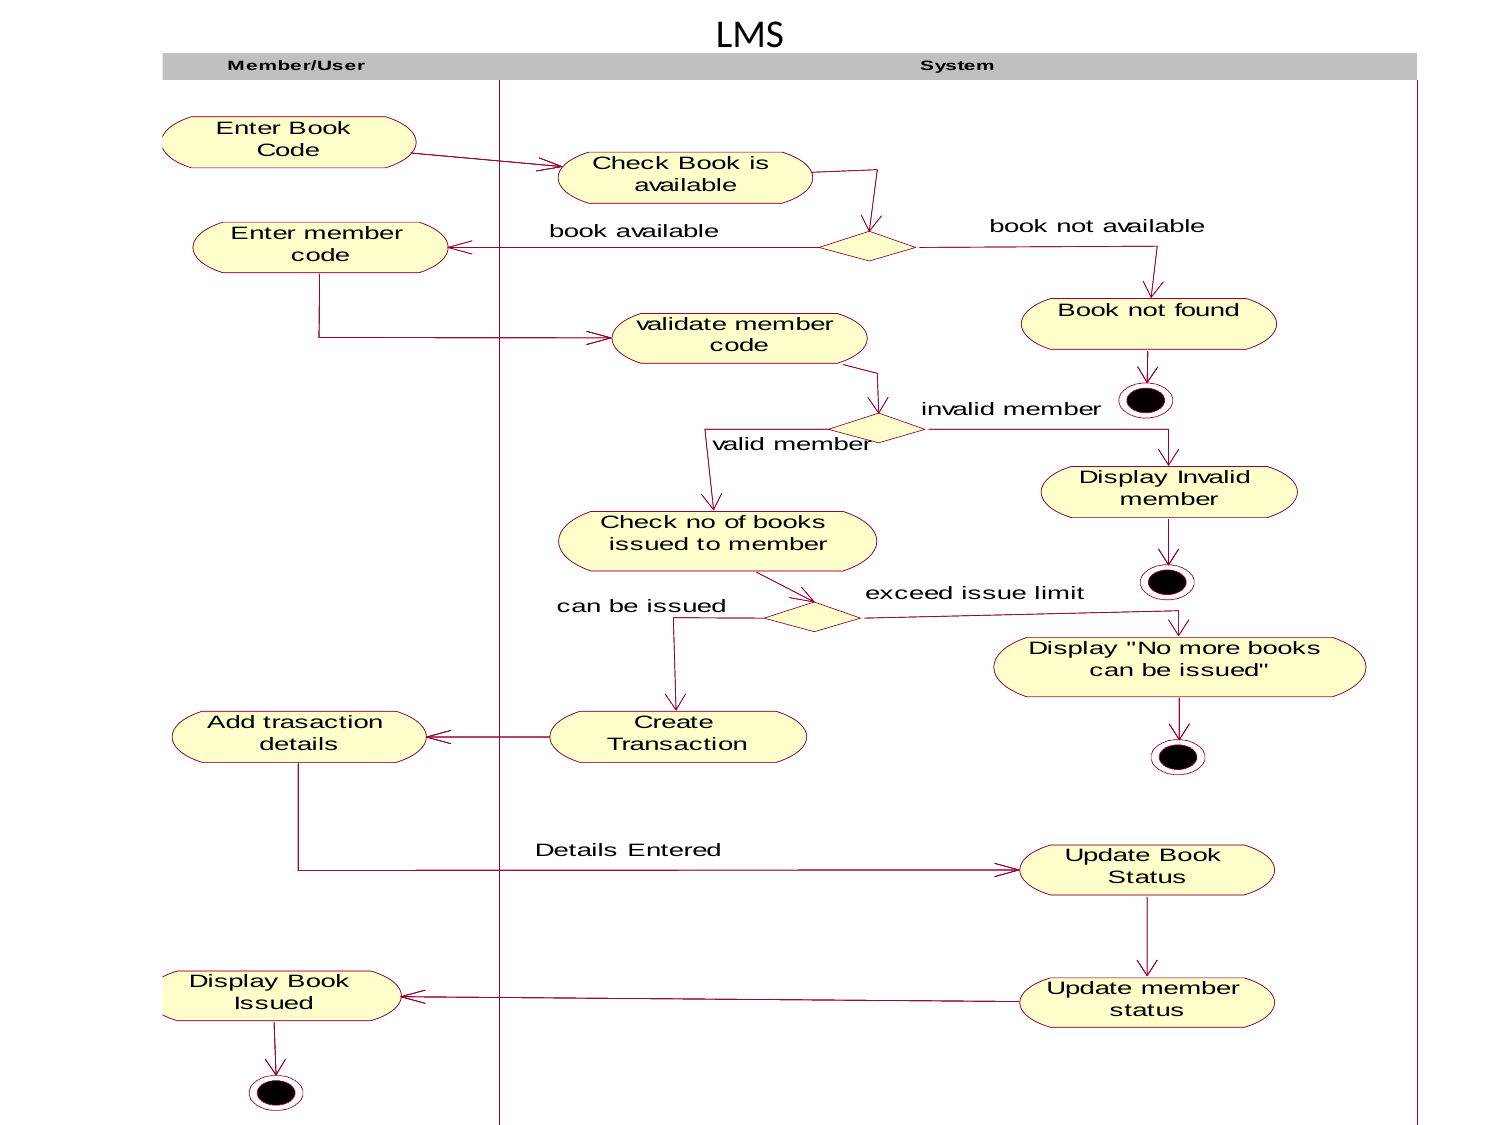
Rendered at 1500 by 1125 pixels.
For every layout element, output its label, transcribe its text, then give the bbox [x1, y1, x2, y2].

title LMS [75, 0, 1425, 63]
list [162, 37, 1426, 1125]
